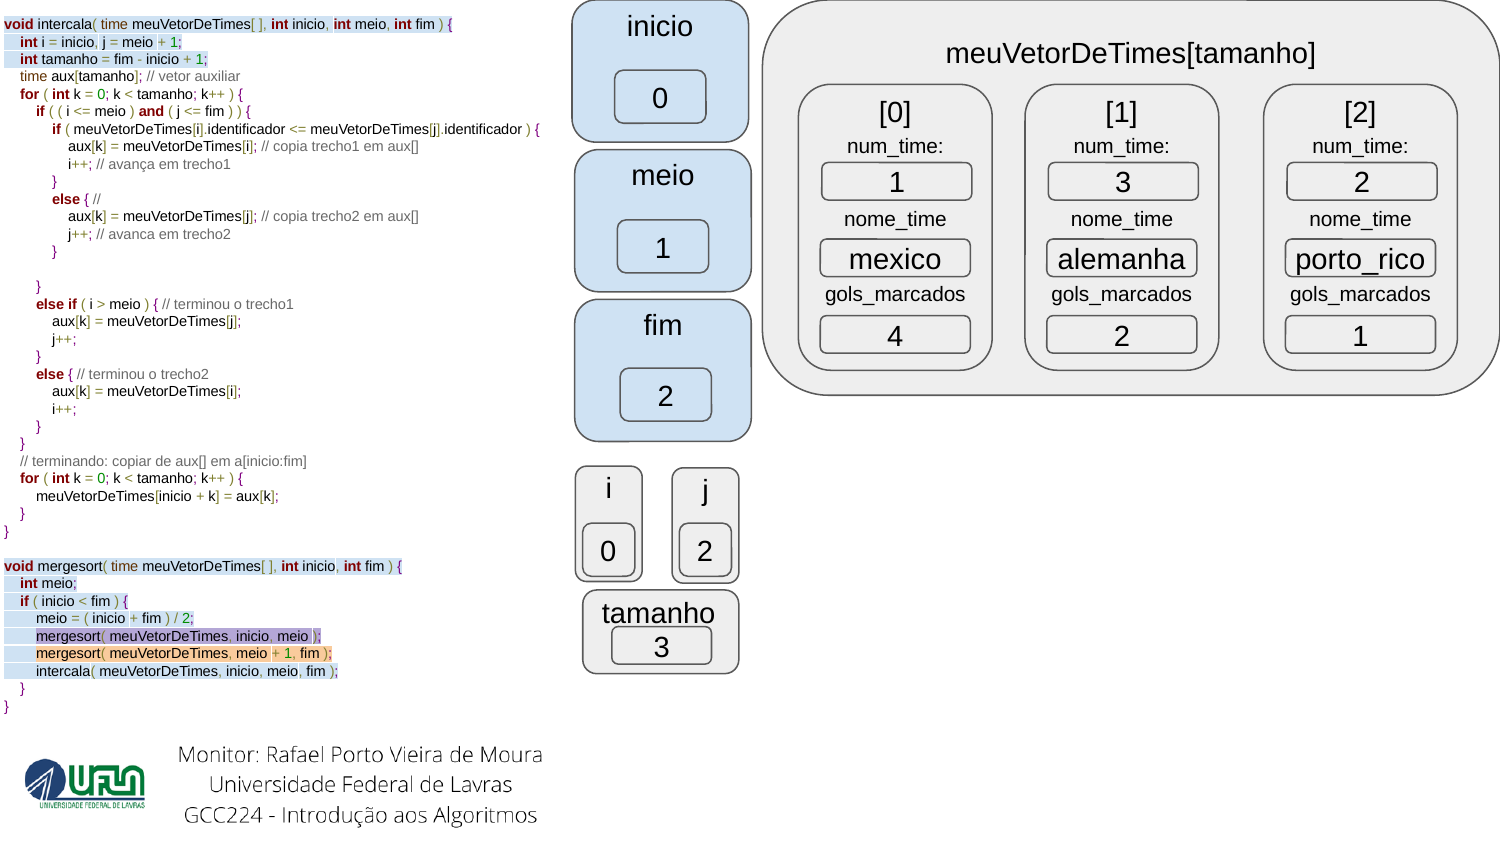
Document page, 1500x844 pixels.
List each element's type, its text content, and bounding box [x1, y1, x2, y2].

text_box fim [574, 299, 752, 442]
text_box meio [574, 149, 752, 292]
text_box 1 [821, 162, 972, 201]
text_box [0] num_time: nome_time gols_marcados [798, 84, 993, 371]
text_box 3 [611, 626, 712, 665]
picture [0, 0, 1500, 844]
text_box 2 [679, 523, 732, 577]
text_box 0 [582, 523, 635, 577]
text_box tamanho [582, 589, 739, 674]
text_box porto_rico [1285, 238, 1436, 277]
text_box 2 [620, 368, 712, 422]
text_box 4 [820, 315, 971, 354]
text_box 2 [1046, 315, 1197, 354]
text_box [2] num_time: nome_time gols_marcados [1263, 84, 1458, 371]
text_box 2 [1286, 162, 1438, 201]
text_box meuVetorDeTimes[tamanho] [762, 0, 1500, 396]
text_box alemanha [1046, 238, 1197, 277]
text_box inicio [572, 0, 749, 143]
text_box i [575, 466, 643, 582]
text_box 1 [1285, 315, 1436, 354]
text_box 3 [1048, 162, 1199, 201]
picture [1451, 0, 1500, 55]
text_box void intercala( time meuVetorDeTimes[ ], int inicio, int meio, int fim ) { int i = inicio, j = meio + 1; int tamanho = fim - inicio + 1; time aux[tamanho]; // vetor auxiliar for ( int k = 0; k < tamanho; k++ ) { if ( ( i <= meio ) and ( j <= fim ) ) { if ( meuVetorDeTimes[i].identificador <= meuVetorDeTimes[j].identificador ) { aux[k] = meuVetorDeTimes[i]; // copia trecho1 em aux[] i++; // avança em trecho1 } else { // aux[k] = meuVetorDeTimes[j]; // copia trecho2 em aux[] j++; // avanca em trecho2 } } else if ( i > meio ) { // terminou o trecho1 aux[k] = meuVetorDeTimes[j]; j++; } else { // terminou o trecho2 aux[k] = meuVetorDeTimes[i]; i++; } } // terminando: copiar de aux[] em a[inicio:fim] for ( int k = 0; k < tamanho; k++ ) { meuVetorDeTimes[inicio + k] = aux[k]; } } void mergesort( time meuVetorDeTimes[ ], int inicio, int fim ) { int meio; if ( inicio < fim ) { meio = ( inicio + fim ) / 2; mergesort( meuVetorDeTimes, inicio, meio ); mergesort( meuVetorDeTimes, meio + 1, fim ); intercala( meuVetorDeTimes, inicio, meio, fim ); } } [0, 0, 561, 747]
text_box [1] num_time: nome_time gols_marcados [1024, 84, 1219, 371]
text_box j [672, 467, 739, 584]
text_box 1 [617, 219, 709, 273]
text_box 0 [614, 70, 707, 124]
text_box mexico [820, 238, 971, 277]
